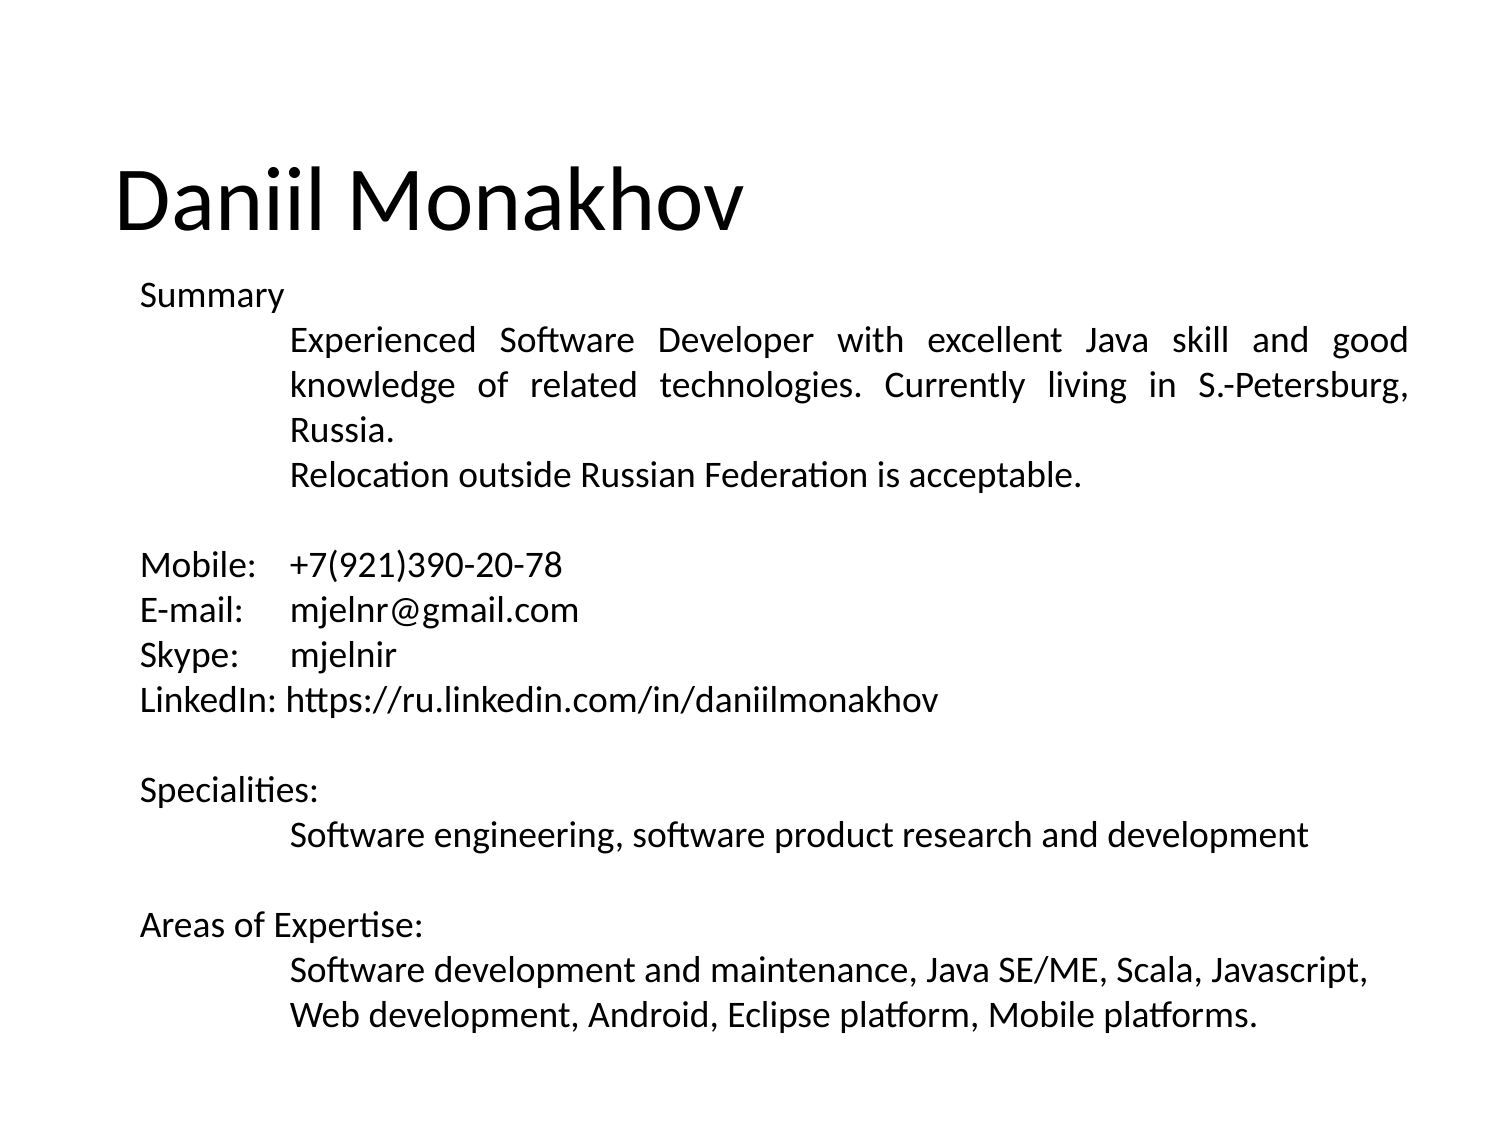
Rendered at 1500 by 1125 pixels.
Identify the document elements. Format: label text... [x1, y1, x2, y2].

title Daniil Monakhov [99, 112, 1363, 275]
text_box Summary Experienced Software Developer with excellent Java skill and good knowledge of related technologies. Currently living in S.-Petersburg, Russia. Relocation outside Russian Federation is acceptable. Mobile: +7(921)390-20-78 E-mail: mjelnr@gmail.com Skype: mjelnir LinkedIn: https://ru.linkedin.com/in/daniilmonakhov Specialities: Software engineering, software product research and development Areas of Expertise: Software development and maintenance, Java SE/ME, Scala, Javascript, Web development, Android, Eclipse platform, Mobile platforms. [125, 262, 1425, 1088]
